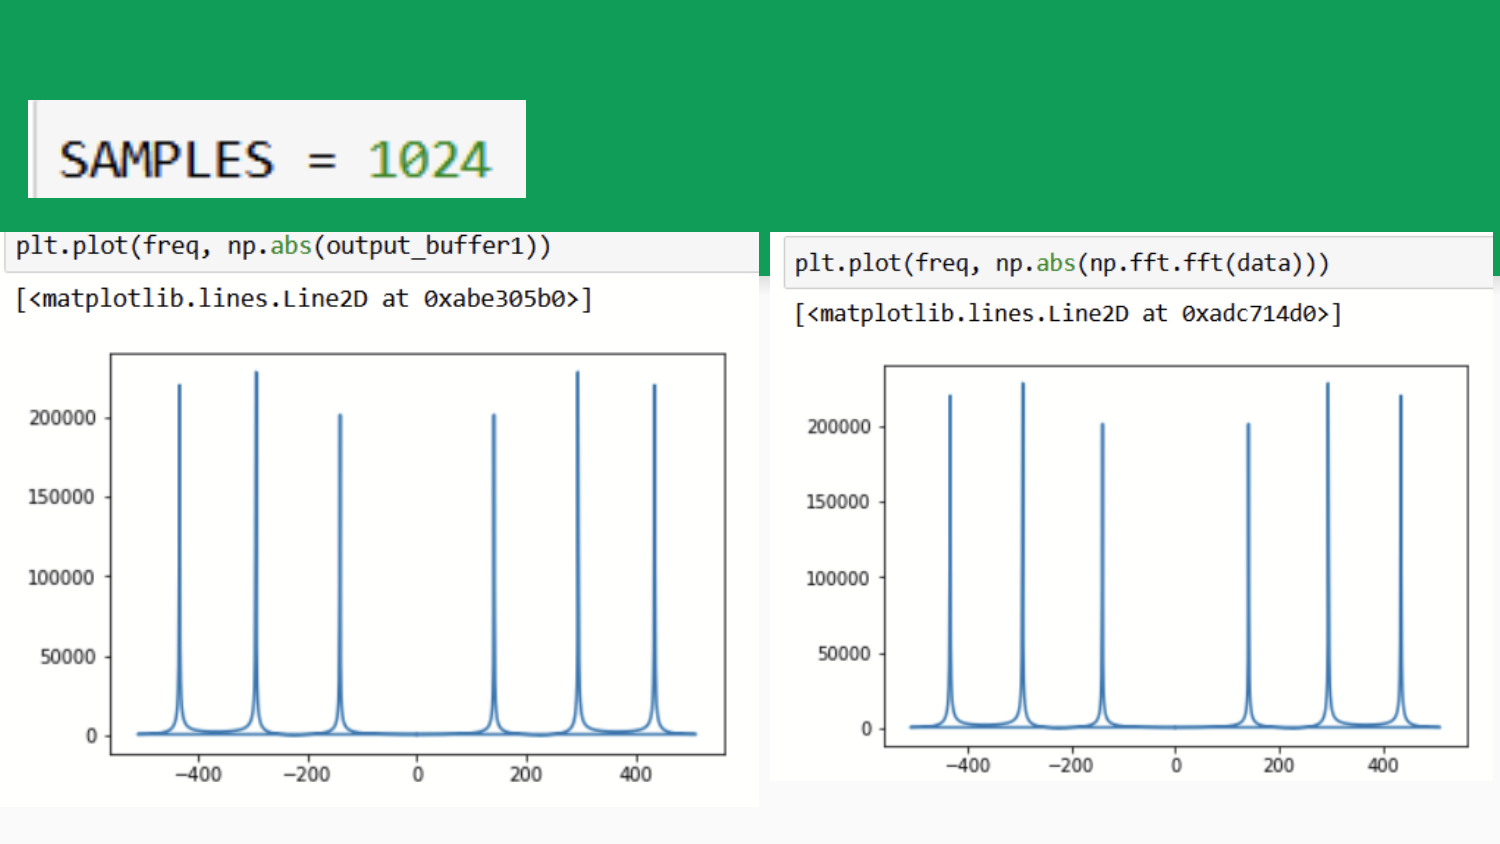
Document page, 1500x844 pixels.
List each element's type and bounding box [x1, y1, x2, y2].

picture [28, 100, 526, 198]
picture [769, 232, 1494, 781]
picture [0, 232, 760, 808]
